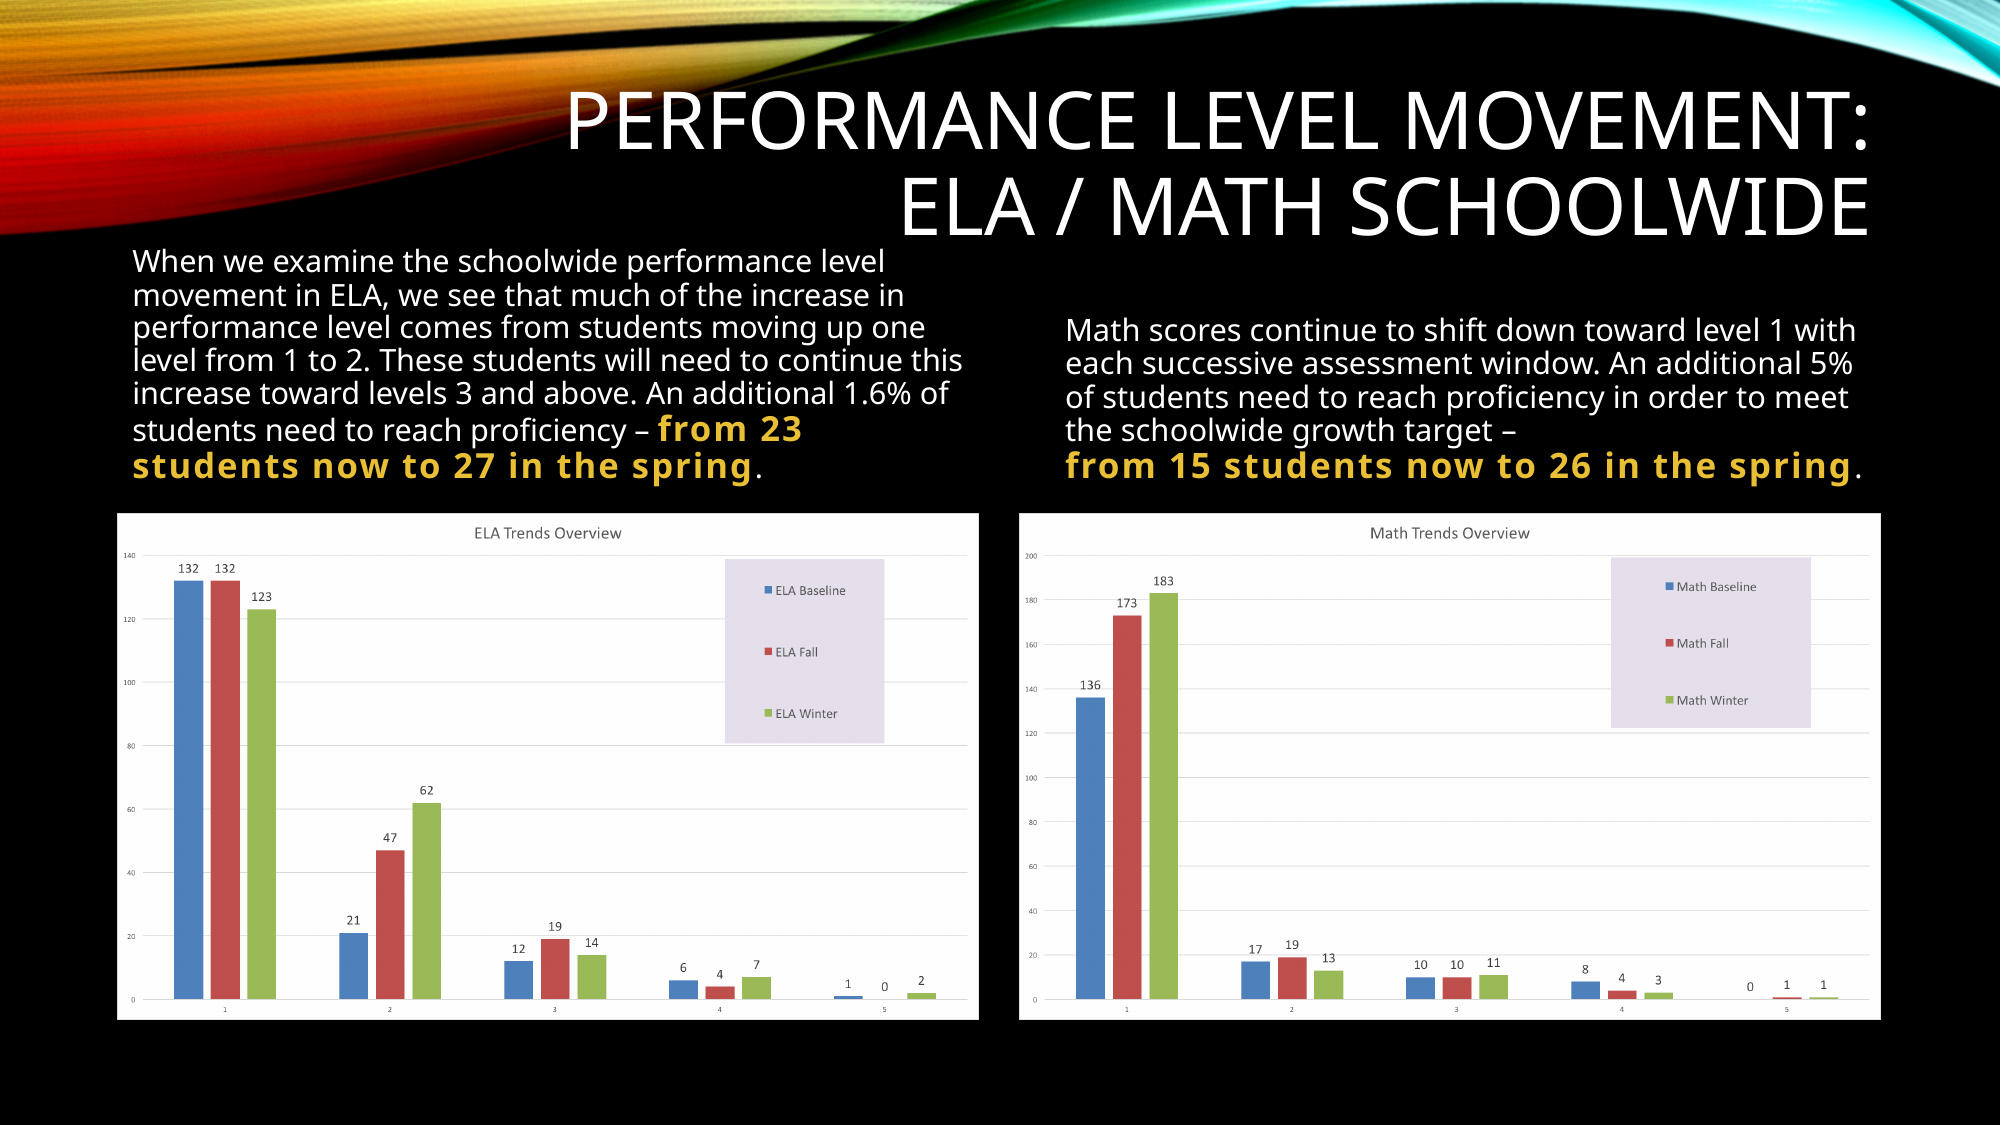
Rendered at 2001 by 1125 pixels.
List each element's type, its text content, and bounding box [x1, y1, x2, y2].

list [117, 513, 980, 1021]
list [1019, 513, 1881, 1021]
list Math scores continue to shift down toward level 1 with each successive assessment window. An additional 5% of students need to reach proficiency in order to meet the schoolwide growth target – from 15 students now to 26 in the spring. [1050, 293, 1888, 494]
title Performance Level Movement: ELA / Math Schoolwide [447, 60, 1888, 274]
picture [0, 0, 2000, 237]
list When we examine the schoolwide performance level movement in ELA, we see that much of the increase in performance level comes from students moving up one level from 1 to 2. These students will need to continue this increase toward levels 3 and above. An additional 1.6% of students need to reach proficiency – from 23 students now to 27 in the spring. [117, 235, 984, 494]
